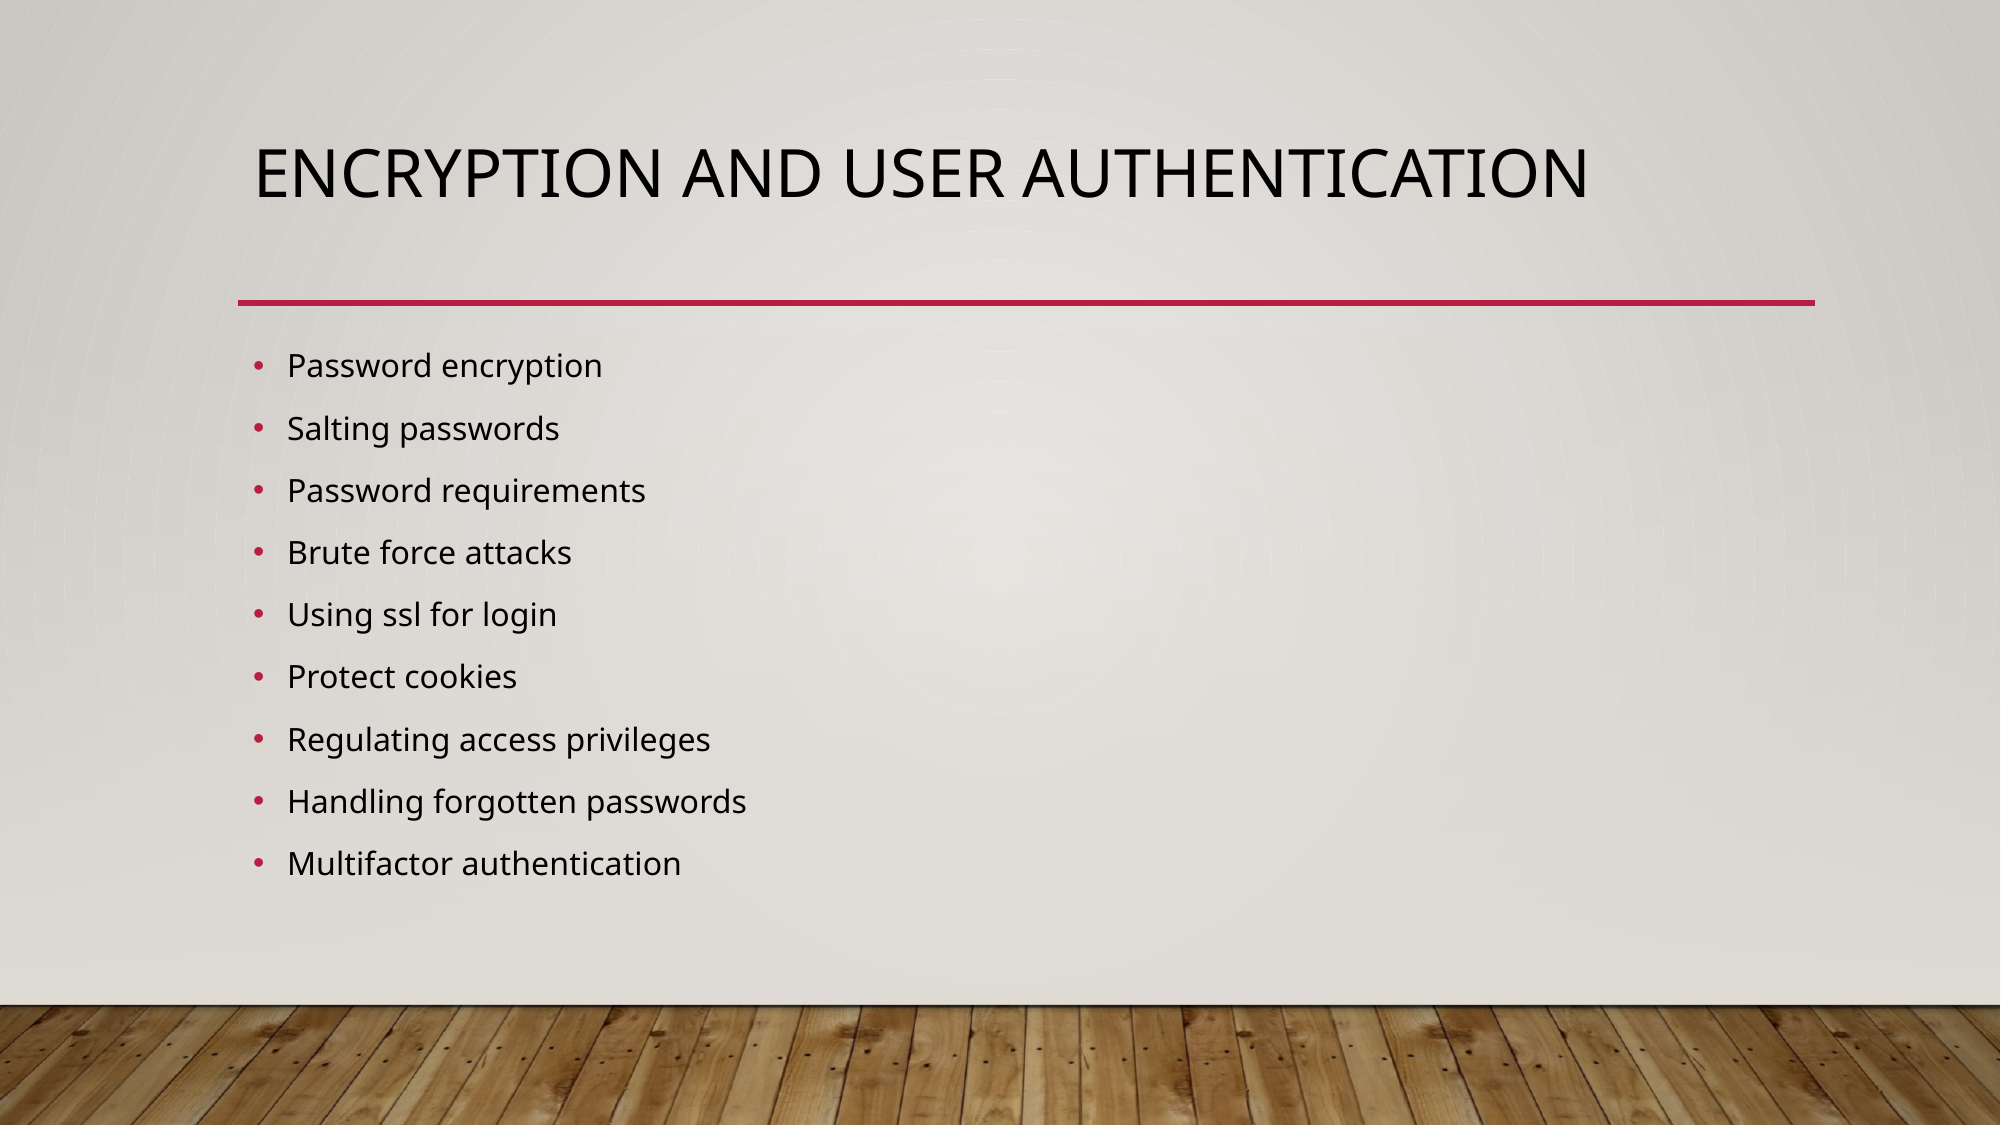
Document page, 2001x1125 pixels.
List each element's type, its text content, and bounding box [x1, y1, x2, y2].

title encryption AND USER AUTHENTICATION [238, 131, 1814, 305]
picture [0, 1005, 2000, 1125]
list Password encryption Salting passwords Password requirements Brute force attacks Using ssl for login Protect cookies Regulating access privileges Handling forgotten passwords Multifactor authentication [238, 330, 1814, 897]
